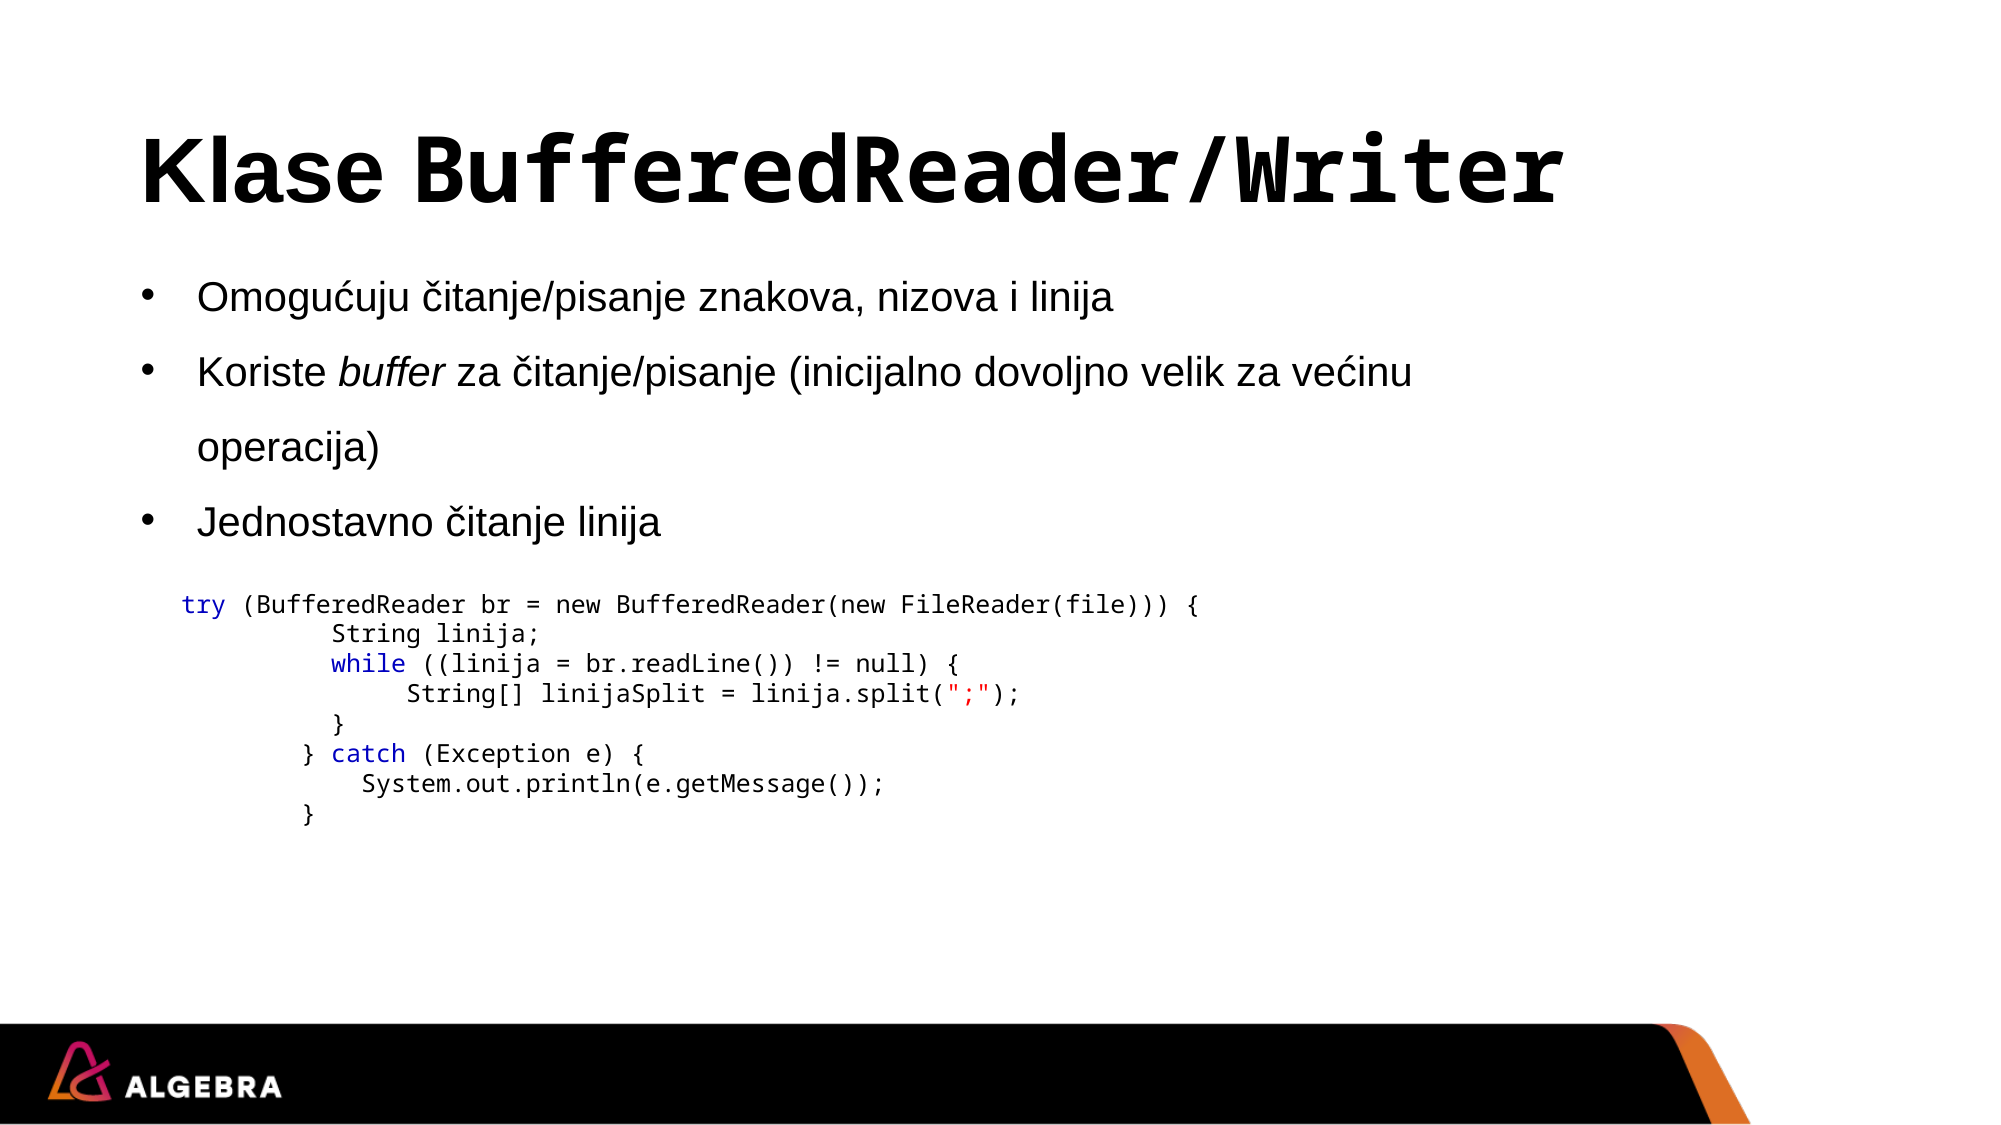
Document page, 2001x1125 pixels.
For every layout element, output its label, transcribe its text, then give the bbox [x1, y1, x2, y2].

text_box Omogućuju čitanje/pisanje znakova, nizova i linija Koriste buffer za čitanje/pisanje (inicijalno dovoljno velik za većinu operacija) Jednostavno čitanje linija [125, 237, 1533, 552]
text_box try (BufferedReader br = new BufferedReader(new FileReader(file))) { String linija; while ((linija = br.readLine()) != null) { String[] linijaSplit = linija.split(";"); } } catch (Exception e) { System.out.println(e.getMessage()); } [166, 580, 1586, 835]
title Klase BufferedReader/Writer [125, 92, 1626, 231]
picture [0, 1023, 1958, 1125]
